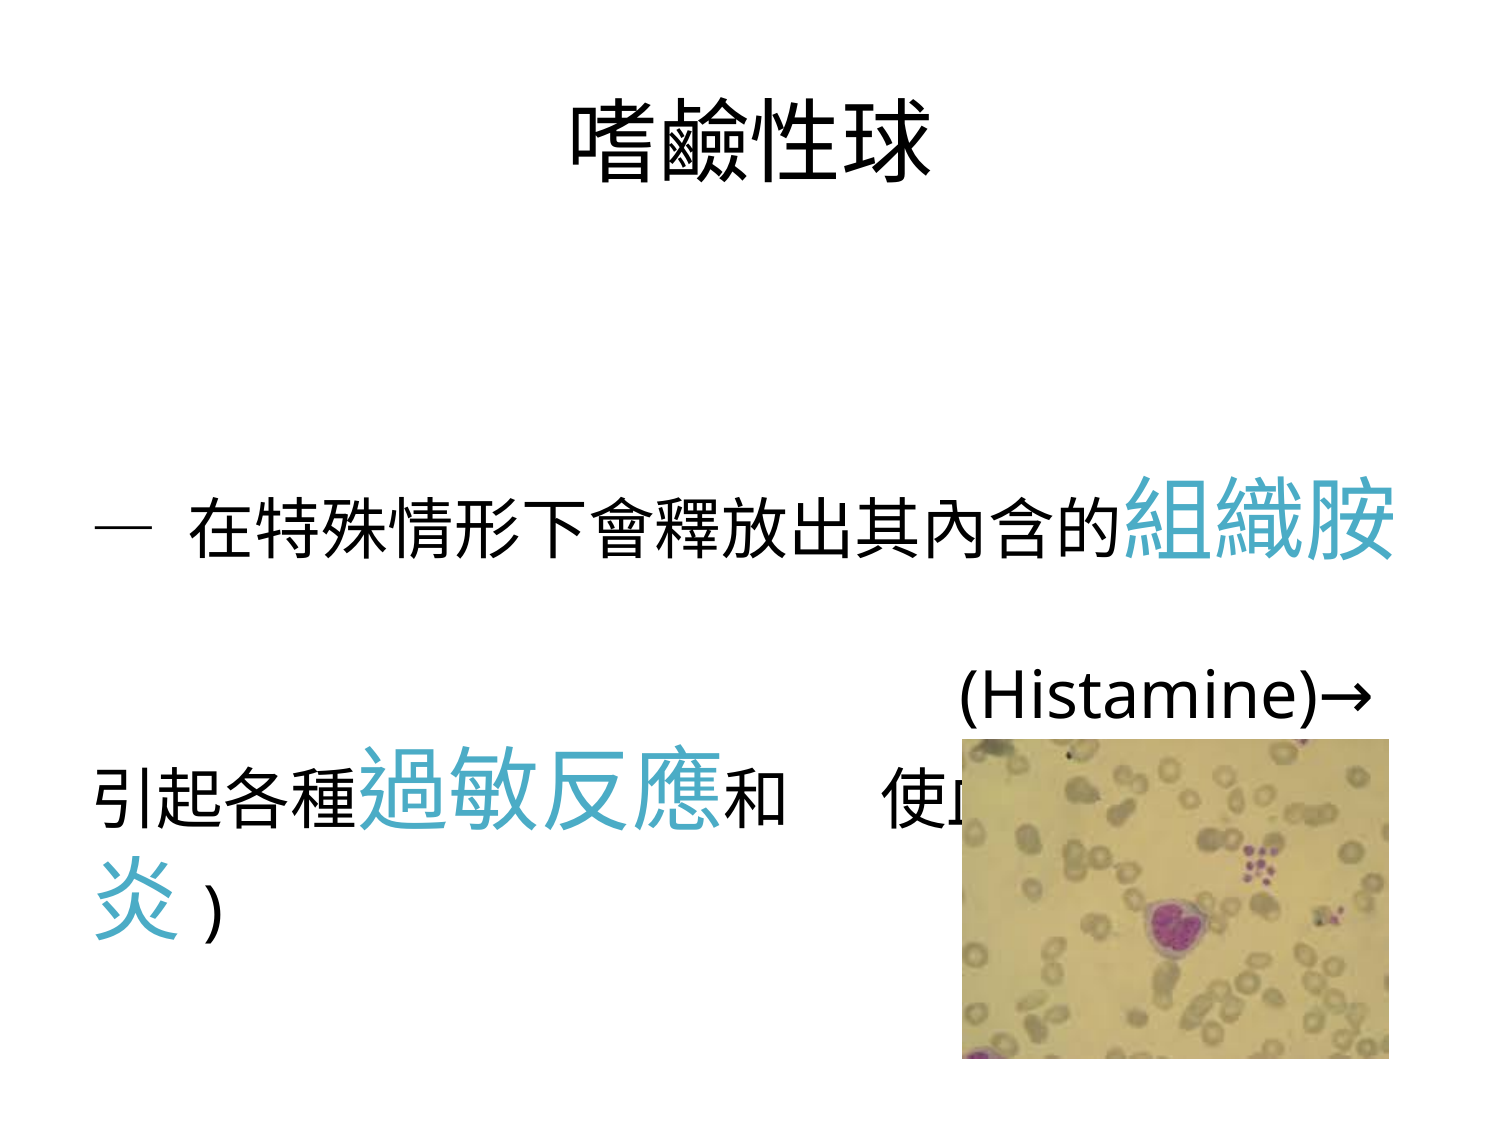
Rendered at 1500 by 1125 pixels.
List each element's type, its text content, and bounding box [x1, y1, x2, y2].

picture [962, 739, 1389, 1059]
list — 在特殊情形下會釋放出其內含的組織胺 ( (Histamine)→引起各種過敏反應和 使血管擴張(發炎) [75, 262, 1425, 1005]
title 嗜鹼性球 [75, 45, 1425, 233]
